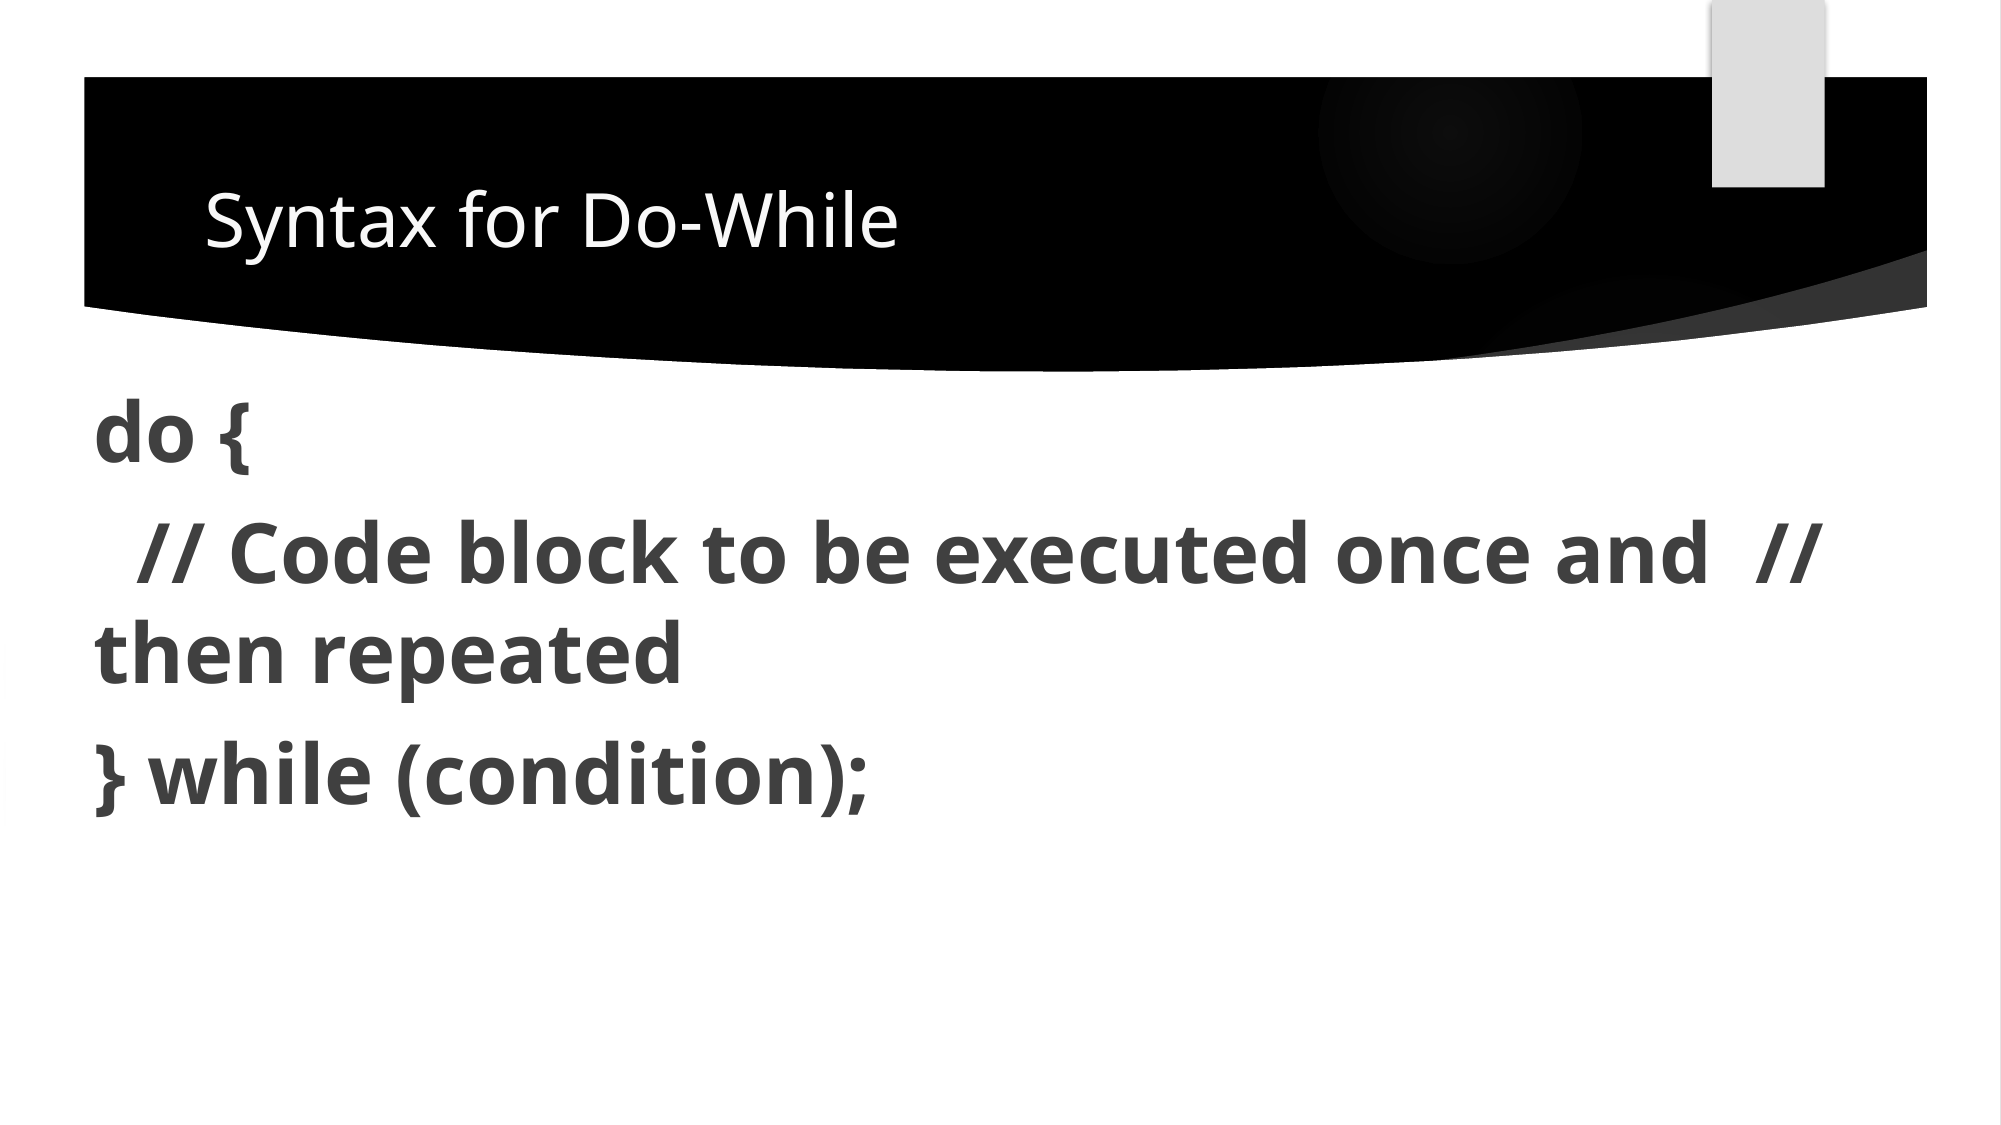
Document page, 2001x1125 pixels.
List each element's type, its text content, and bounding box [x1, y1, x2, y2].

list do { // Code block to be executed once and // then repeated } while (condition); [78, 371, 1910, 1119]
title Syntax for Do-While [189, 159, 1627, 276]
